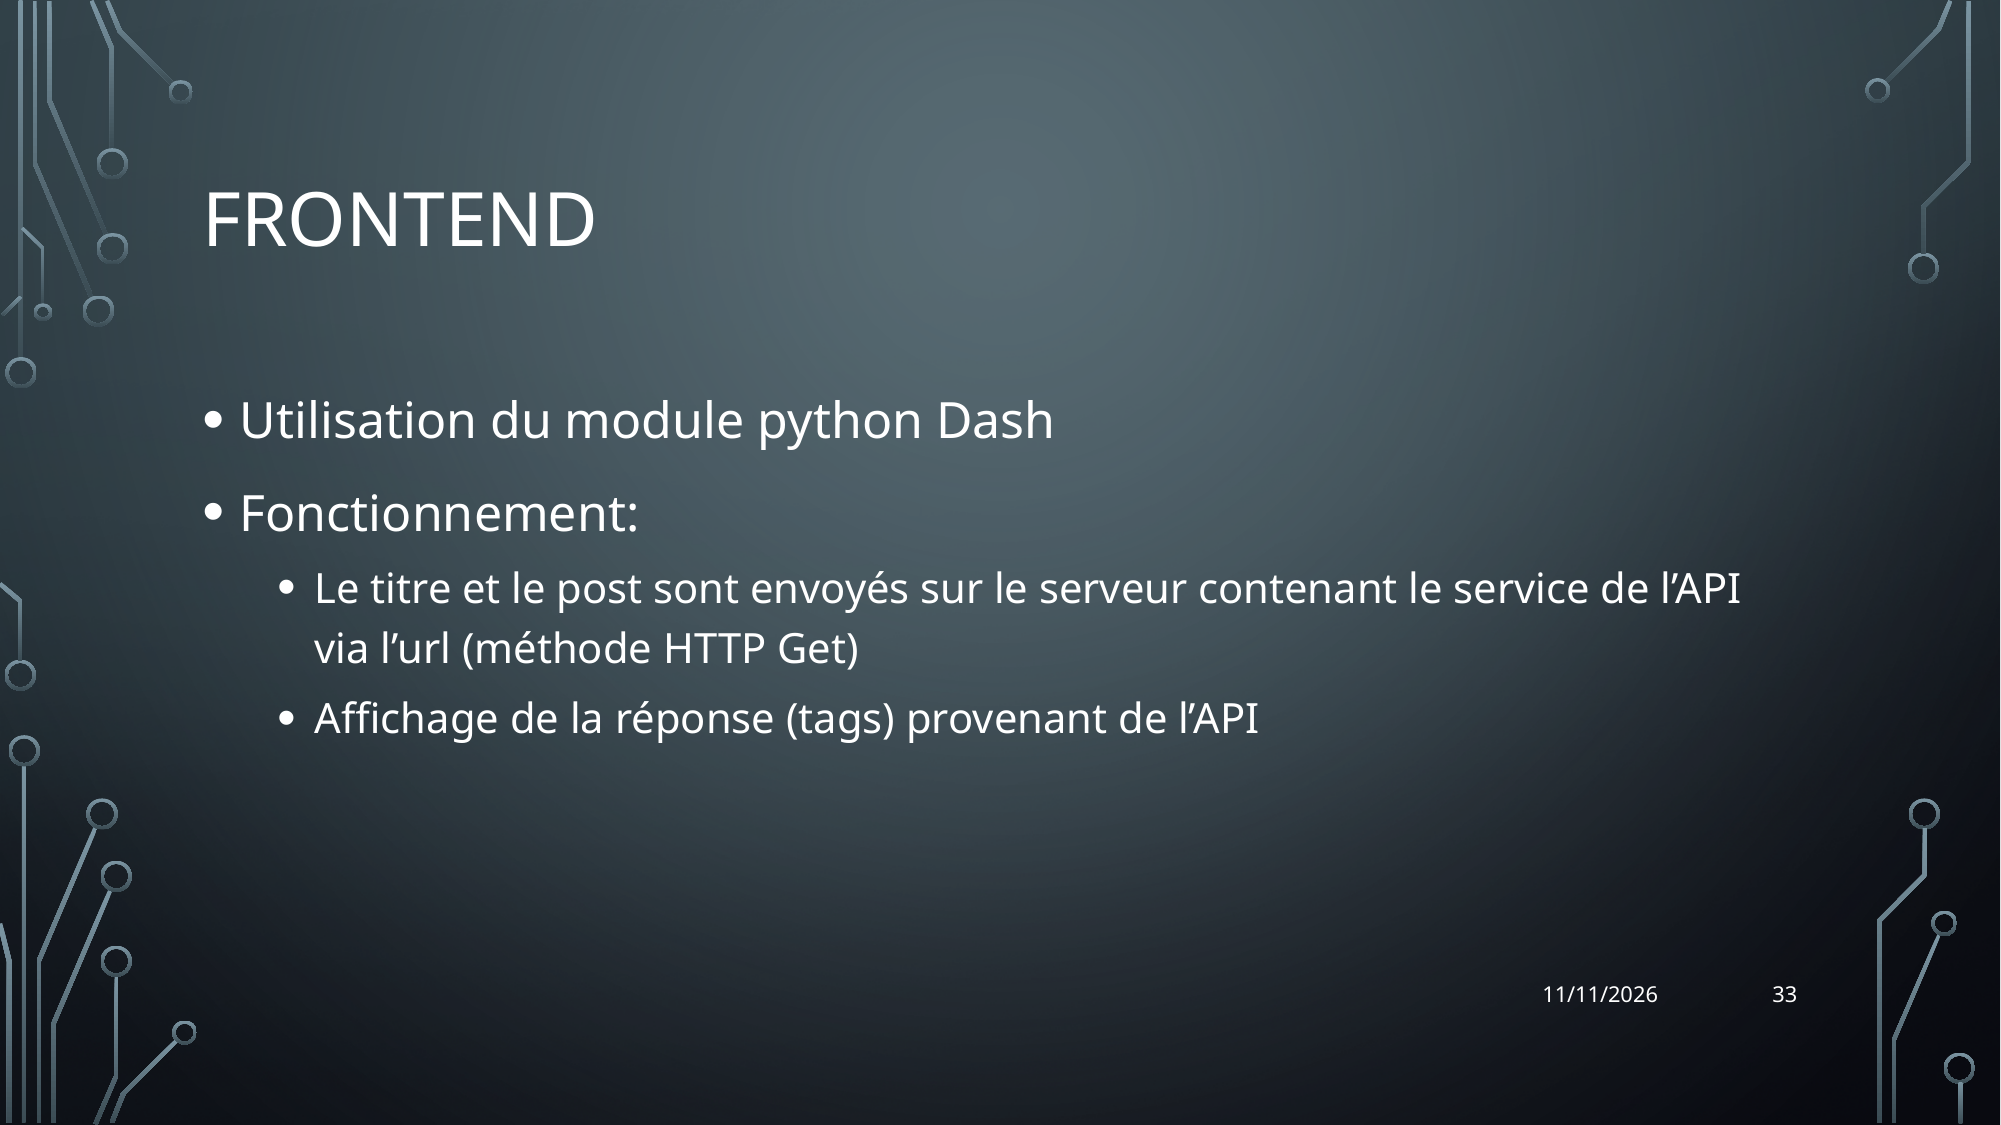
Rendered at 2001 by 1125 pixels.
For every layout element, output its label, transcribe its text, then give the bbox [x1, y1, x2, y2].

slide_number 33 [1685, 965, 1813, 1025]
list Utilisation du module python Dash Fonctionnement: Le titre et le post sont envoyés sur le serveur contenant le service de l’API via l’url (méthode HTTP Get) Affichage de la réponse (tags) provenant de l’API [187, 369, 1813, 950]
title Frontend [187, 101, 1813, 344]
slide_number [1223, 965, 1674, 1025]
